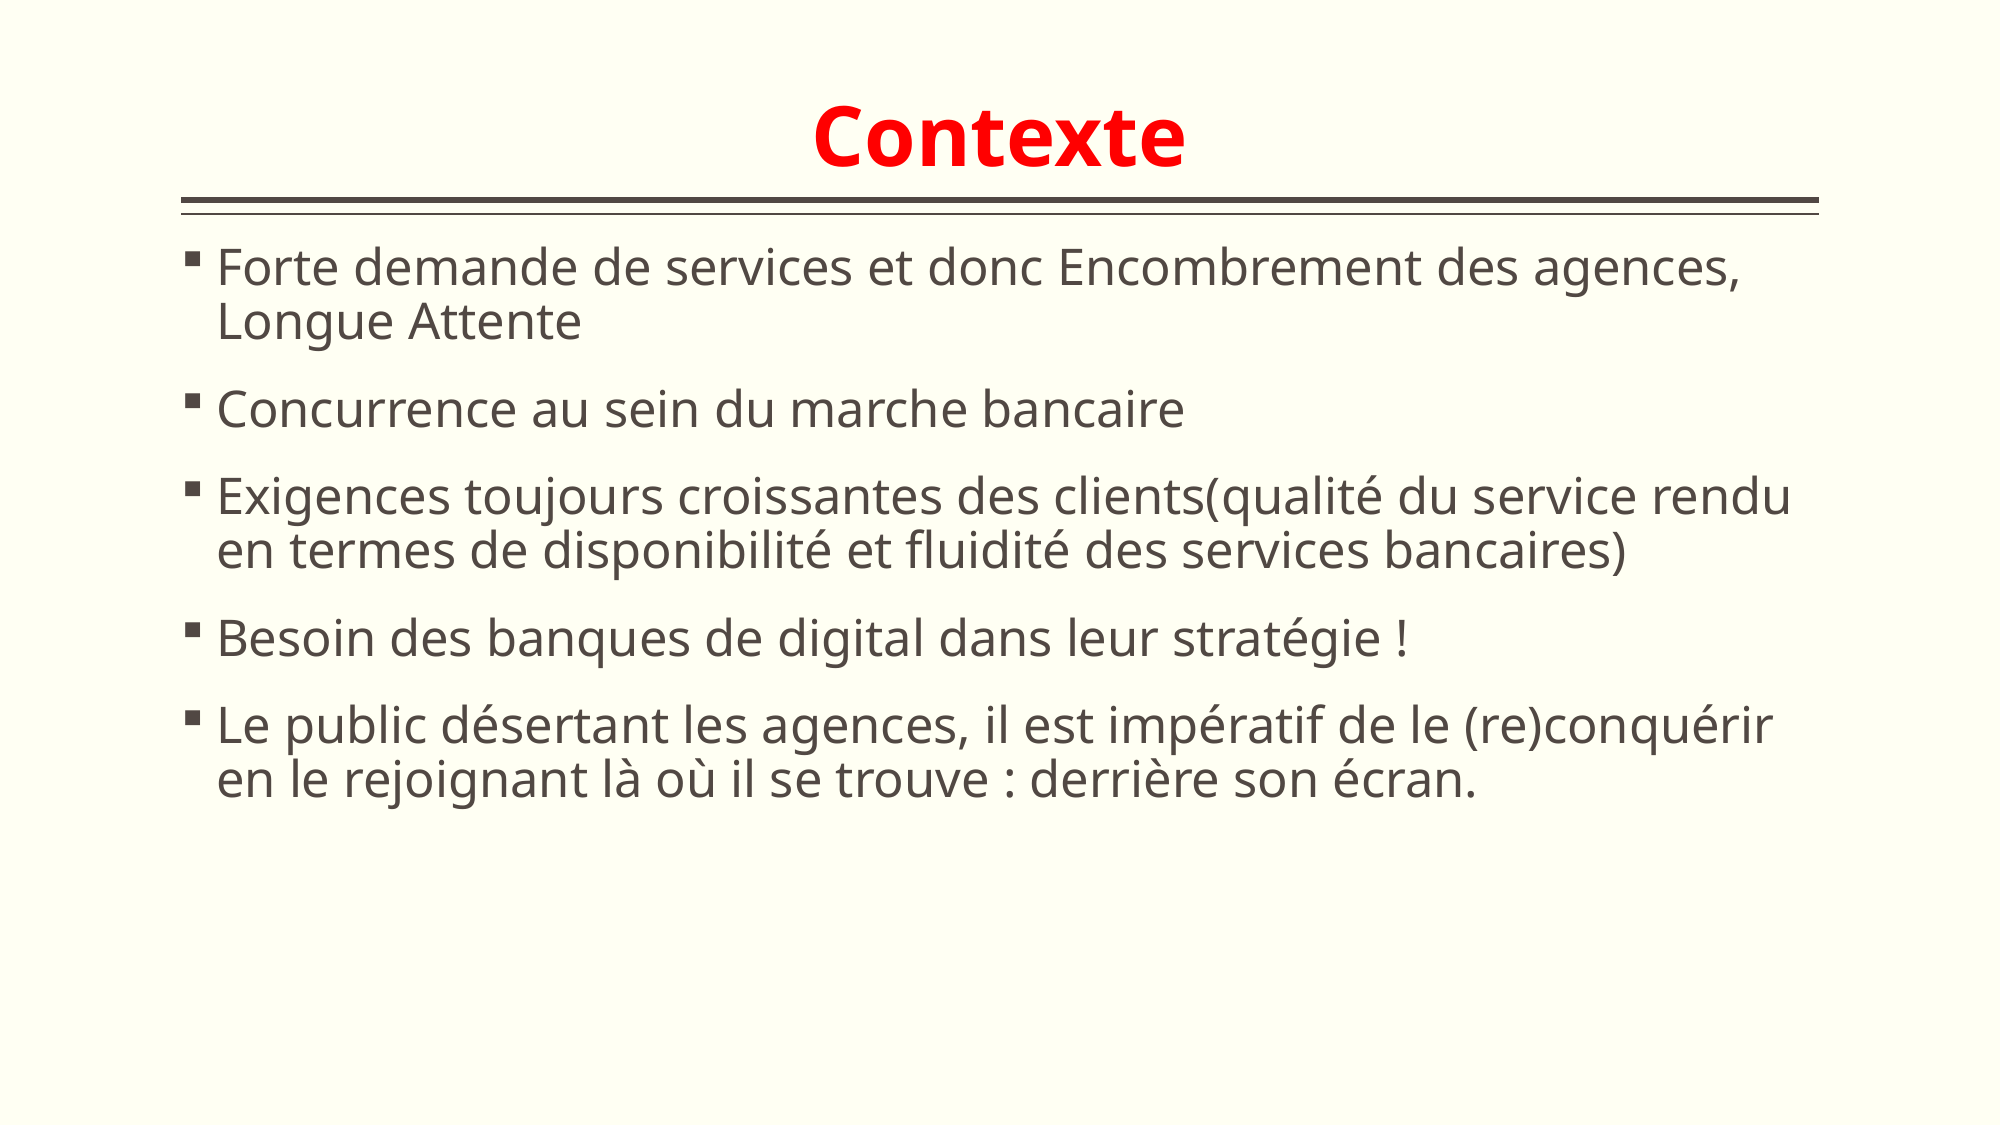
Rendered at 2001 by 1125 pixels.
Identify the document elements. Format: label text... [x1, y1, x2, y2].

list Forte demande de services et donc Encombrement des agences, Longue Attente Concurrence au sein du marche bancaire Exigences toujours croissantes des clients(qualité du service rendu en termes de disponibilité et fluidité des services bancaires) Besoin des banques de digital dans leur stratégie ! Le public désertant les agences, il est impératif de le (re)conquérir en le rejoignant là où il se trouve : derrière son écran. [181, 123, 1819, 1005]
title Contexte [181, 12, 1819, 123]
